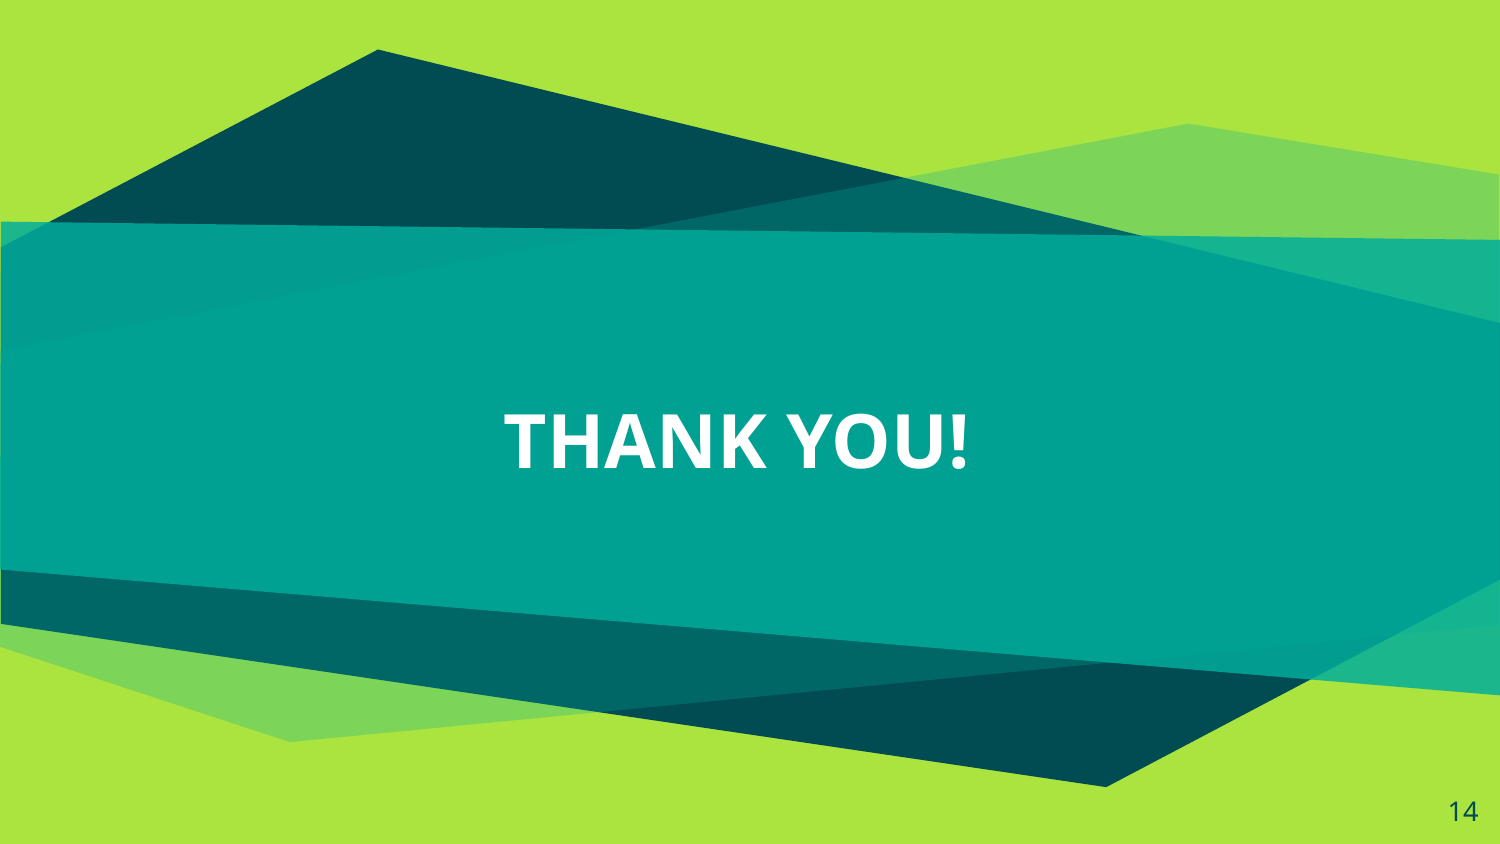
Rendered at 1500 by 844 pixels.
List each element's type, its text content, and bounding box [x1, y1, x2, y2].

title THANK YOU! [222, 308, 1251, 499]
slide_number ‹#› [1403, 779, 1494, 844]
